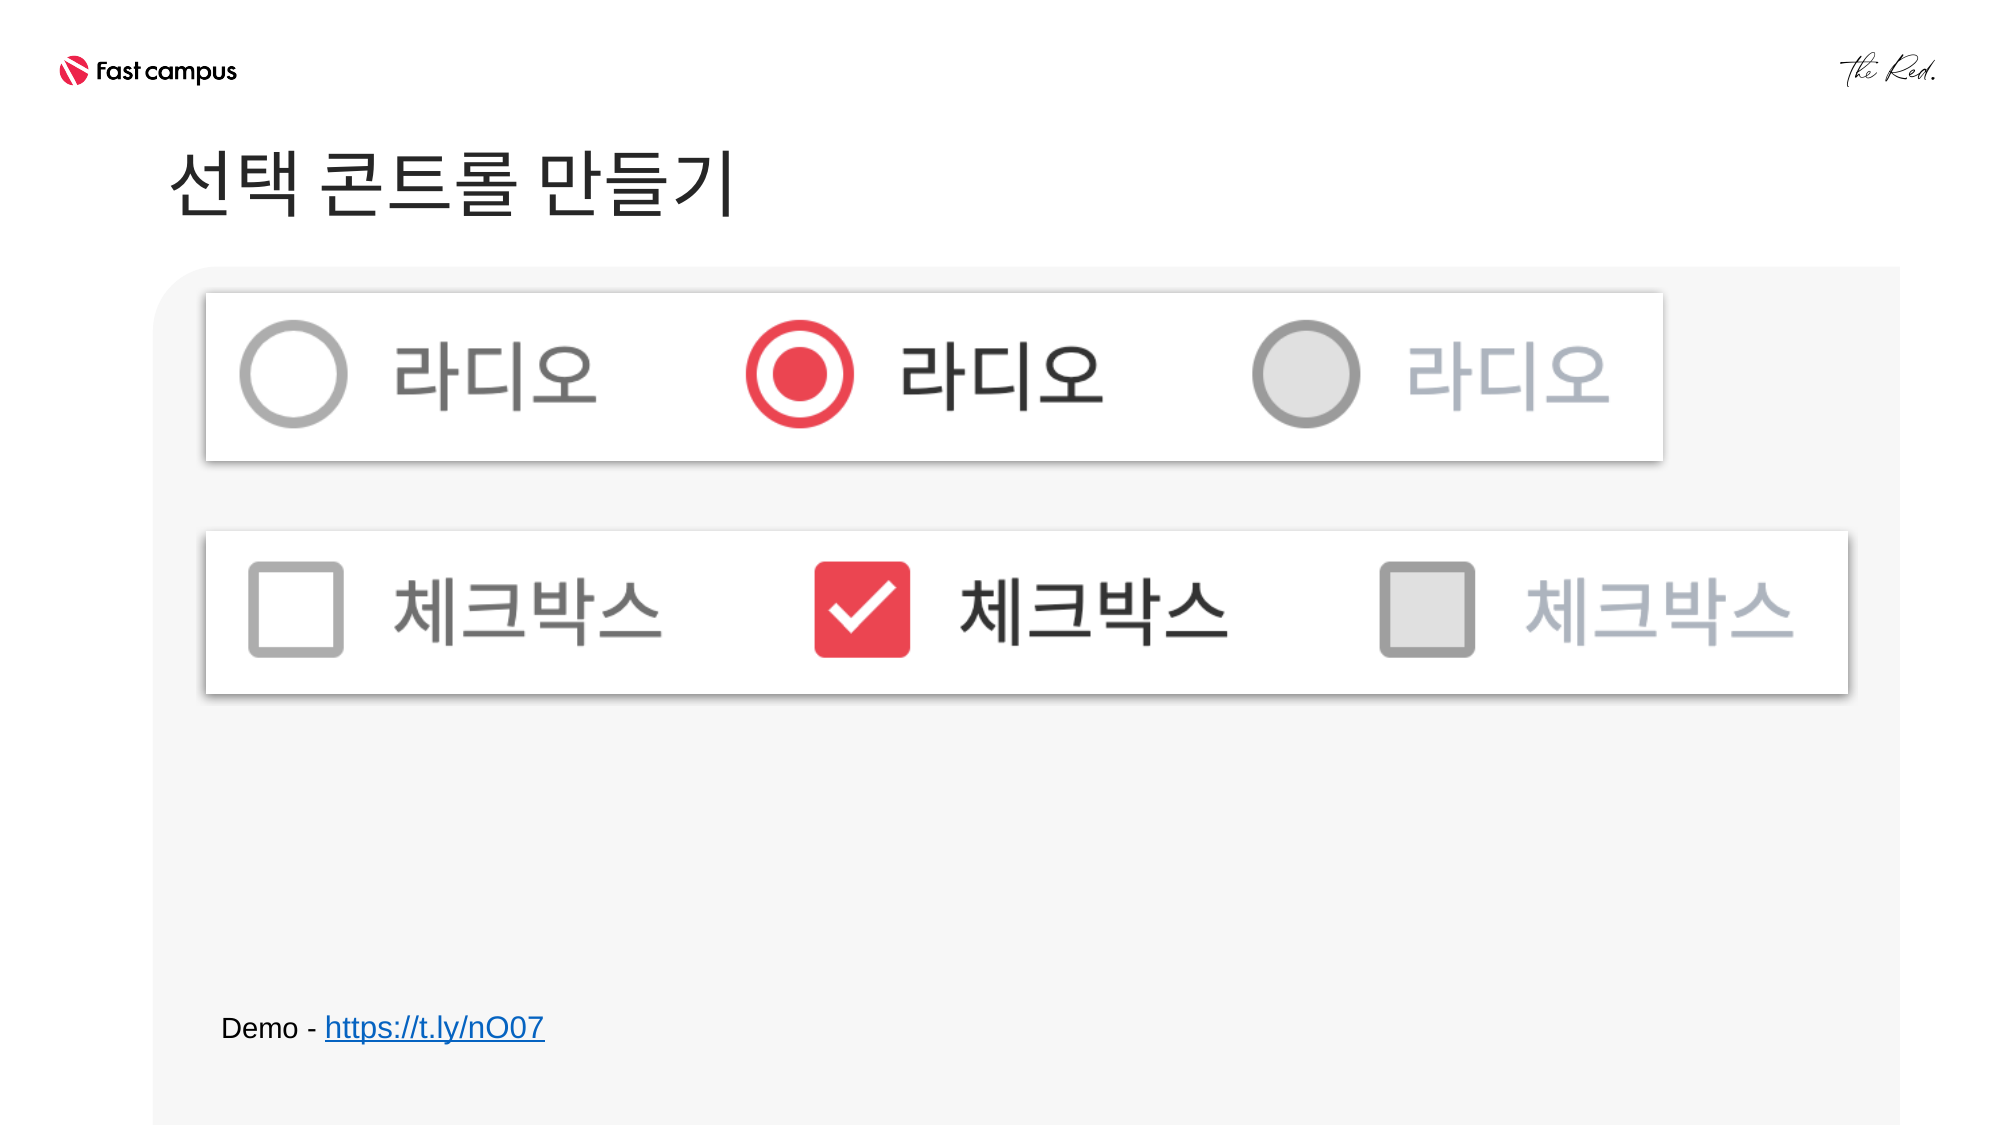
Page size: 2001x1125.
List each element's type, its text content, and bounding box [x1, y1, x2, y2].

list 선택 콘트롤 만들기 [153, 131, 2000, 232]
picture [1840, 52, 1935, 87]
picture [57, 53, 239, 88]
text_box Demo - https://t.ly/nO07 [205, 999, 1207, 1052]
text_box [205, 293, 1849, 694]
